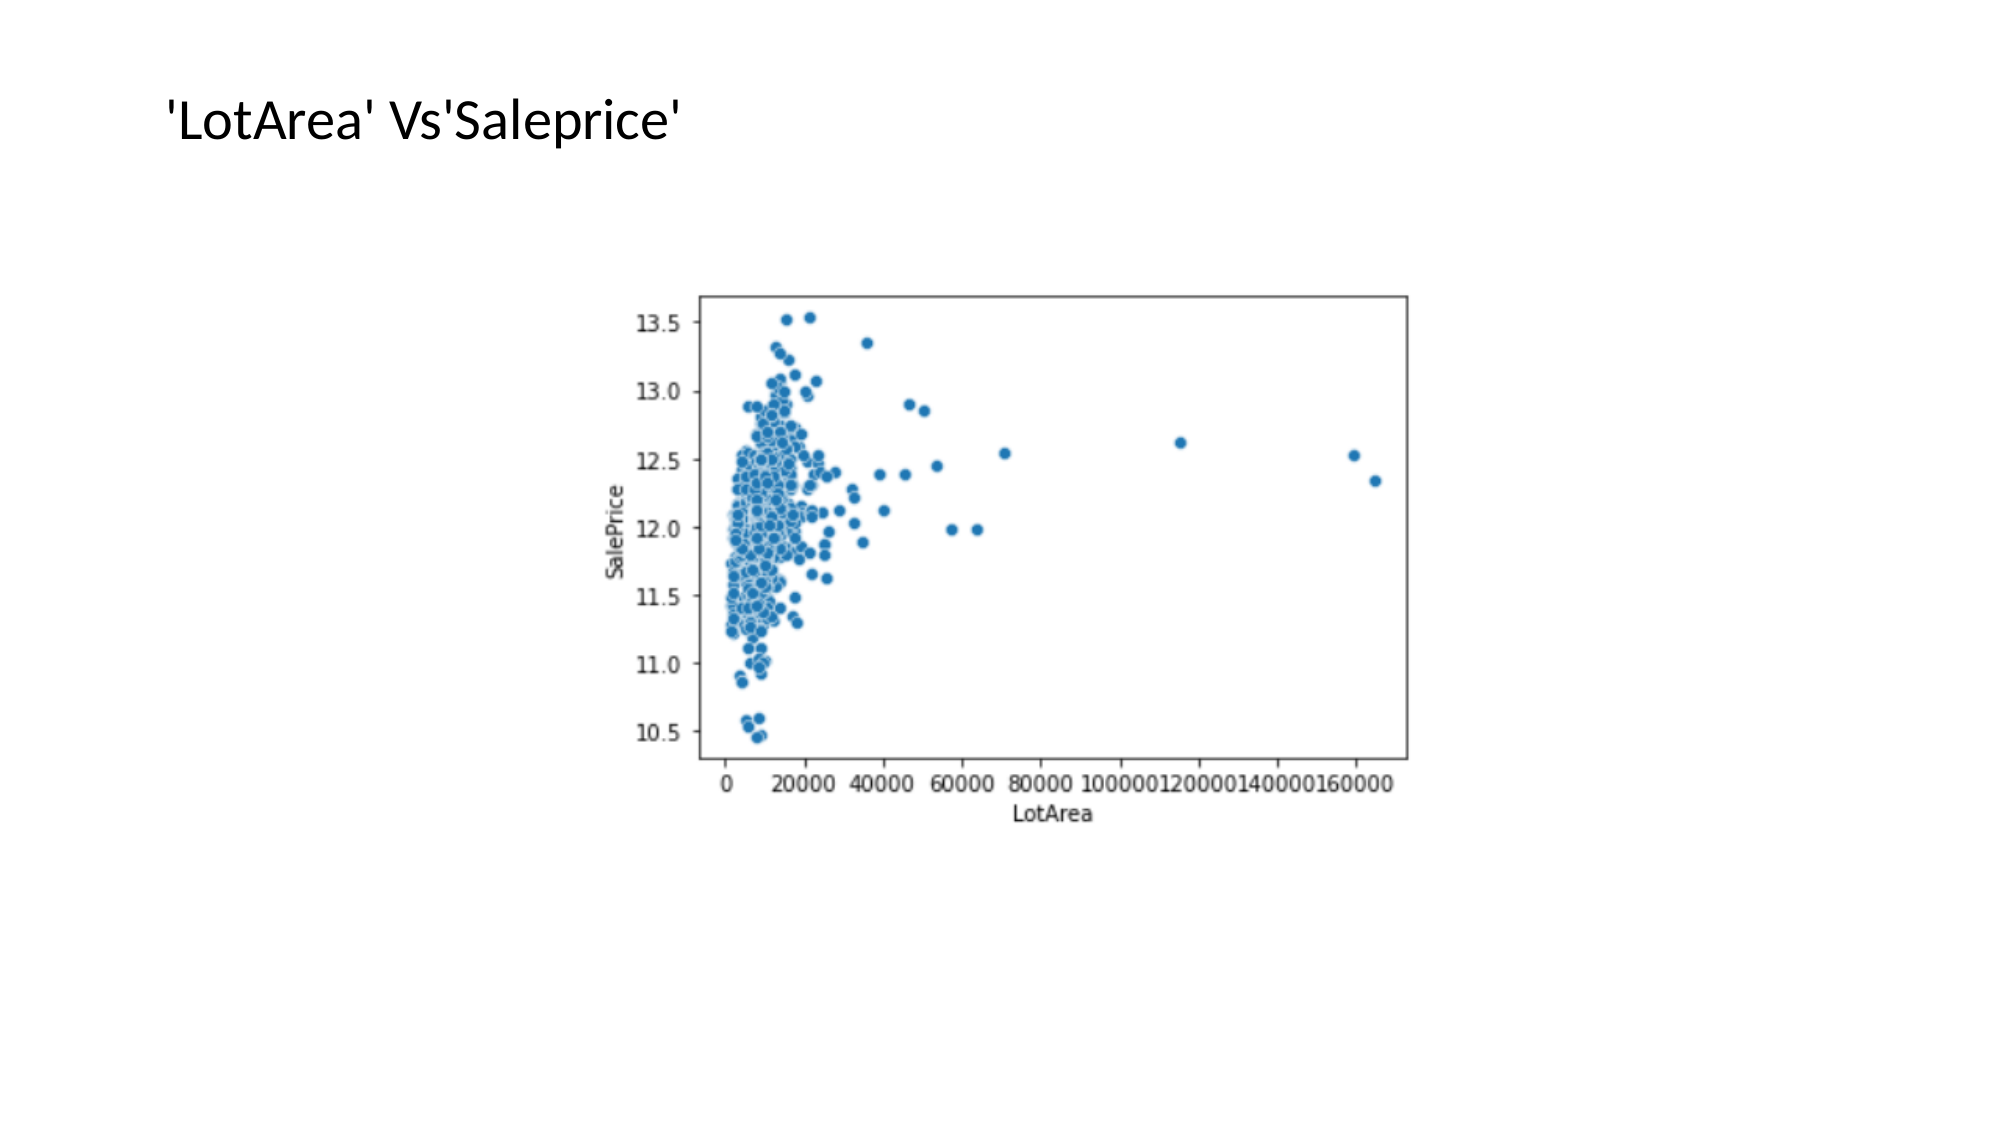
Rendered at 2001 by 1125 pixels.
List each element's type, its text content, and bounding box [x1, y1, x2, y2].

list 'LotArea' Vs'Saleprice' [137, 81, 1863, 1014]
picture [549, 280, 1451, 845]
